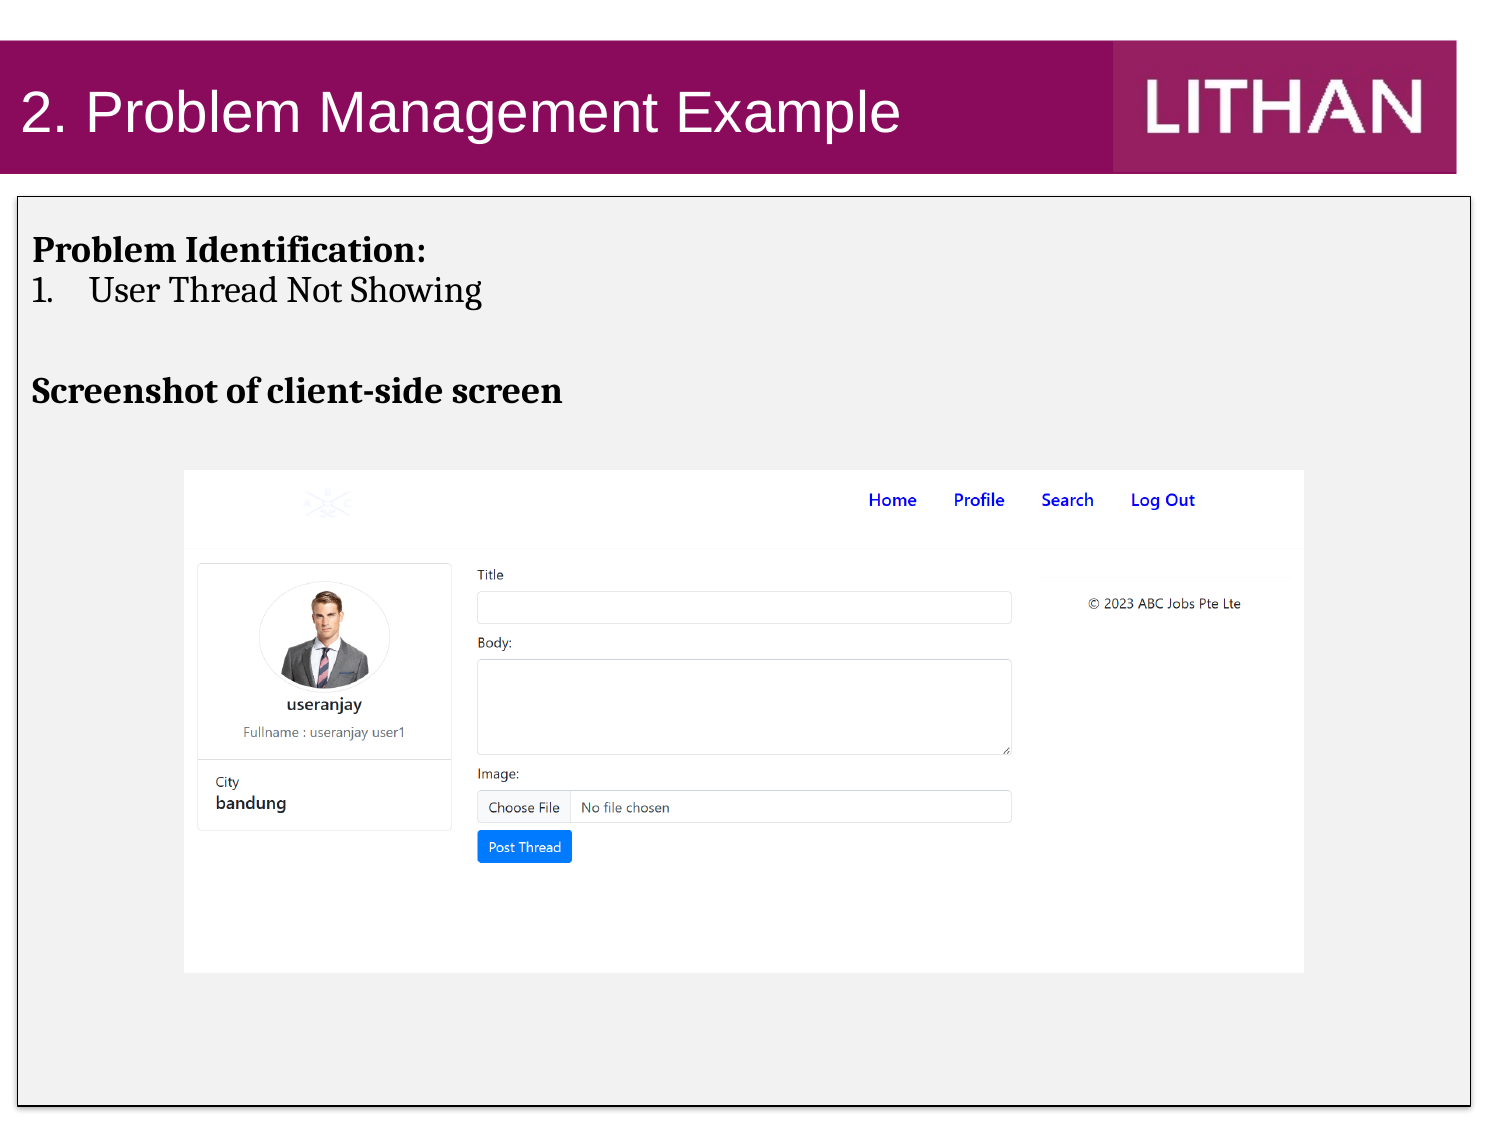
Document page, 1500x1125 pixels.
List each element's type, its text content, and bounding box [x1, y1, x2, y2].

text_box 2. Problem Management Example [5, 66, 1104, 152]
text_box Problem Identification: User Thread Not Showing Screenshot of client-side screen [17, 196, 1471, 1107]
picture [0, 37, 1460, 178]
picture [183, 470, 1305, 973]
